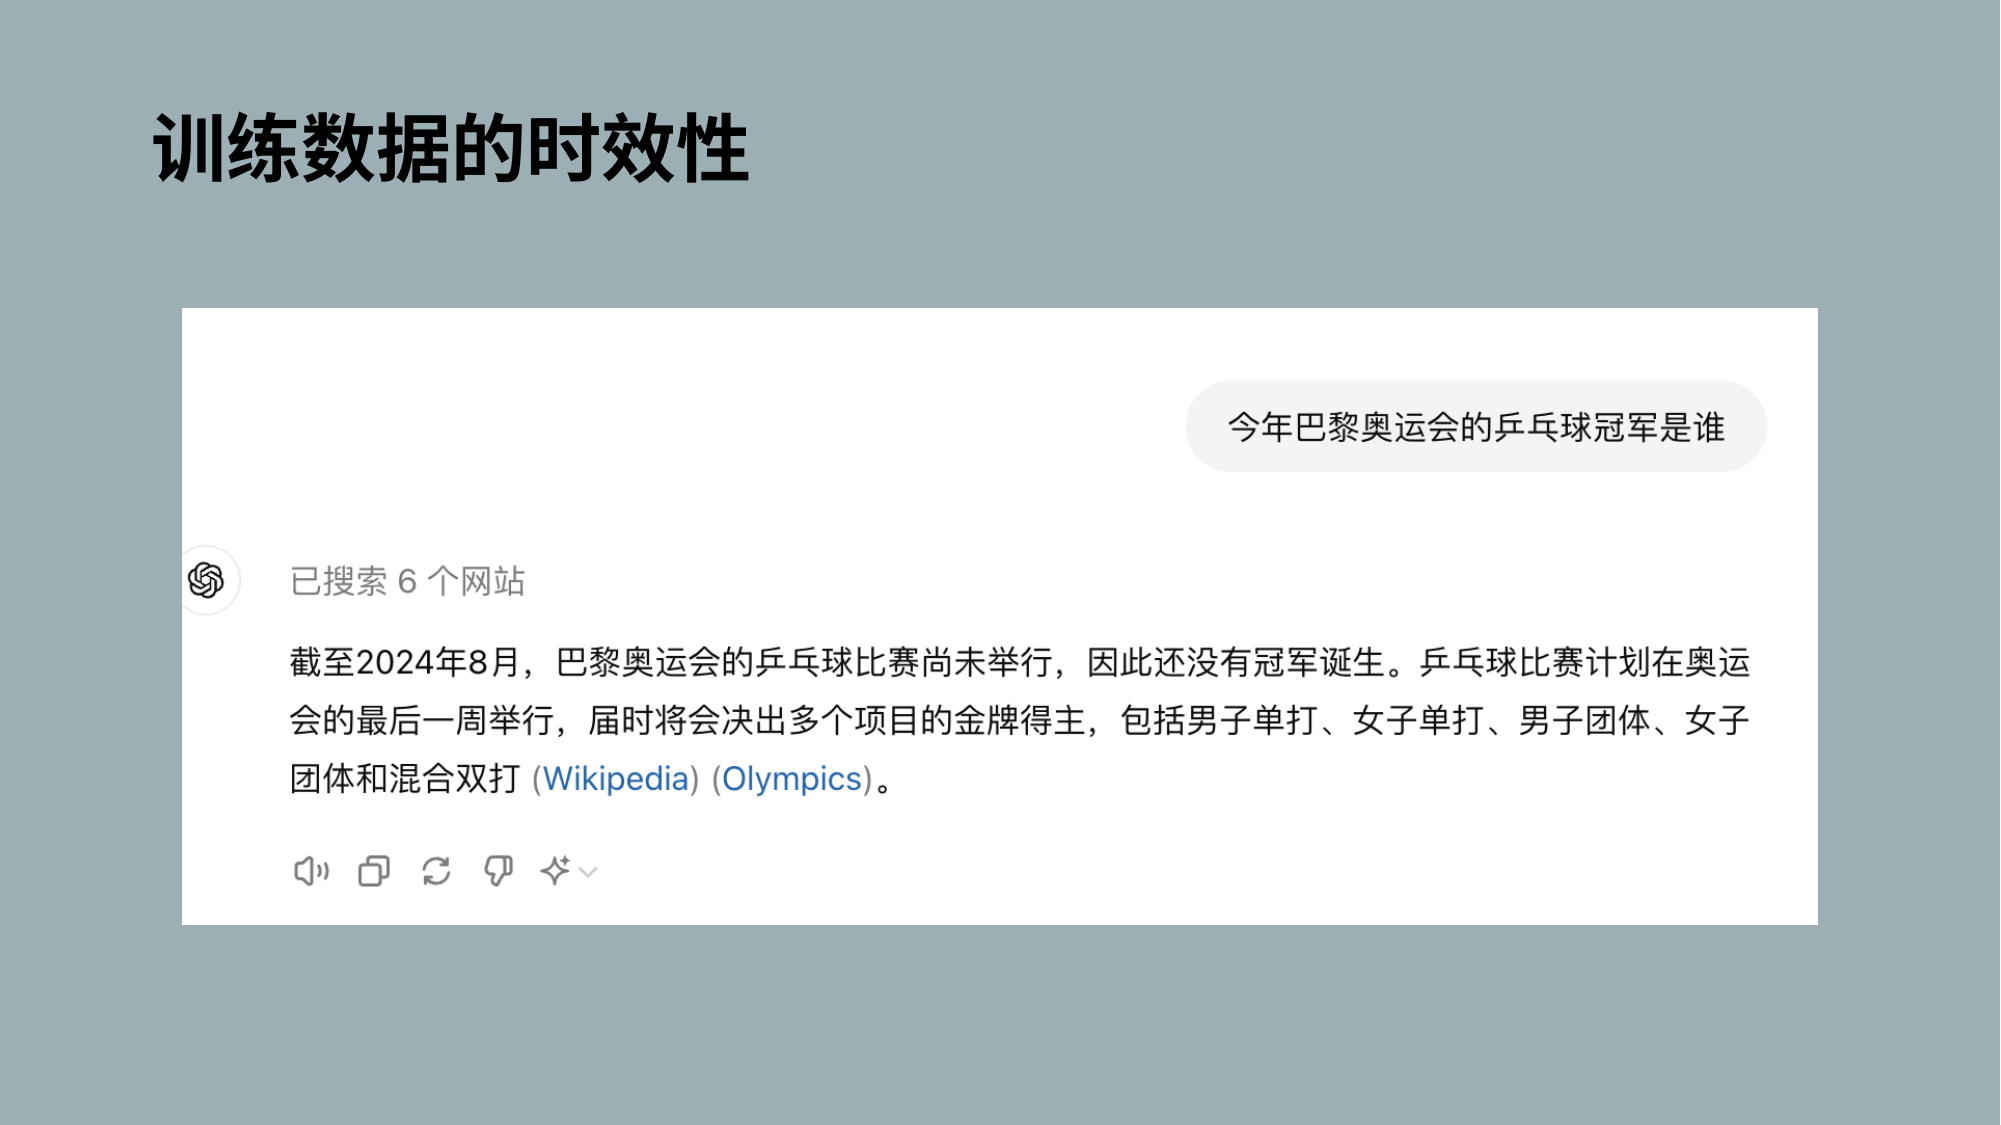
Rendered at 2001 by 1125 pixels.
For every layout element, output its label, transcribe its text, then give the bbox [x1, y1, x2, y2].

text_box 训练数据的时效性 [136, 93, 1000, 199]
picture [182, 308, 1818, 925]
